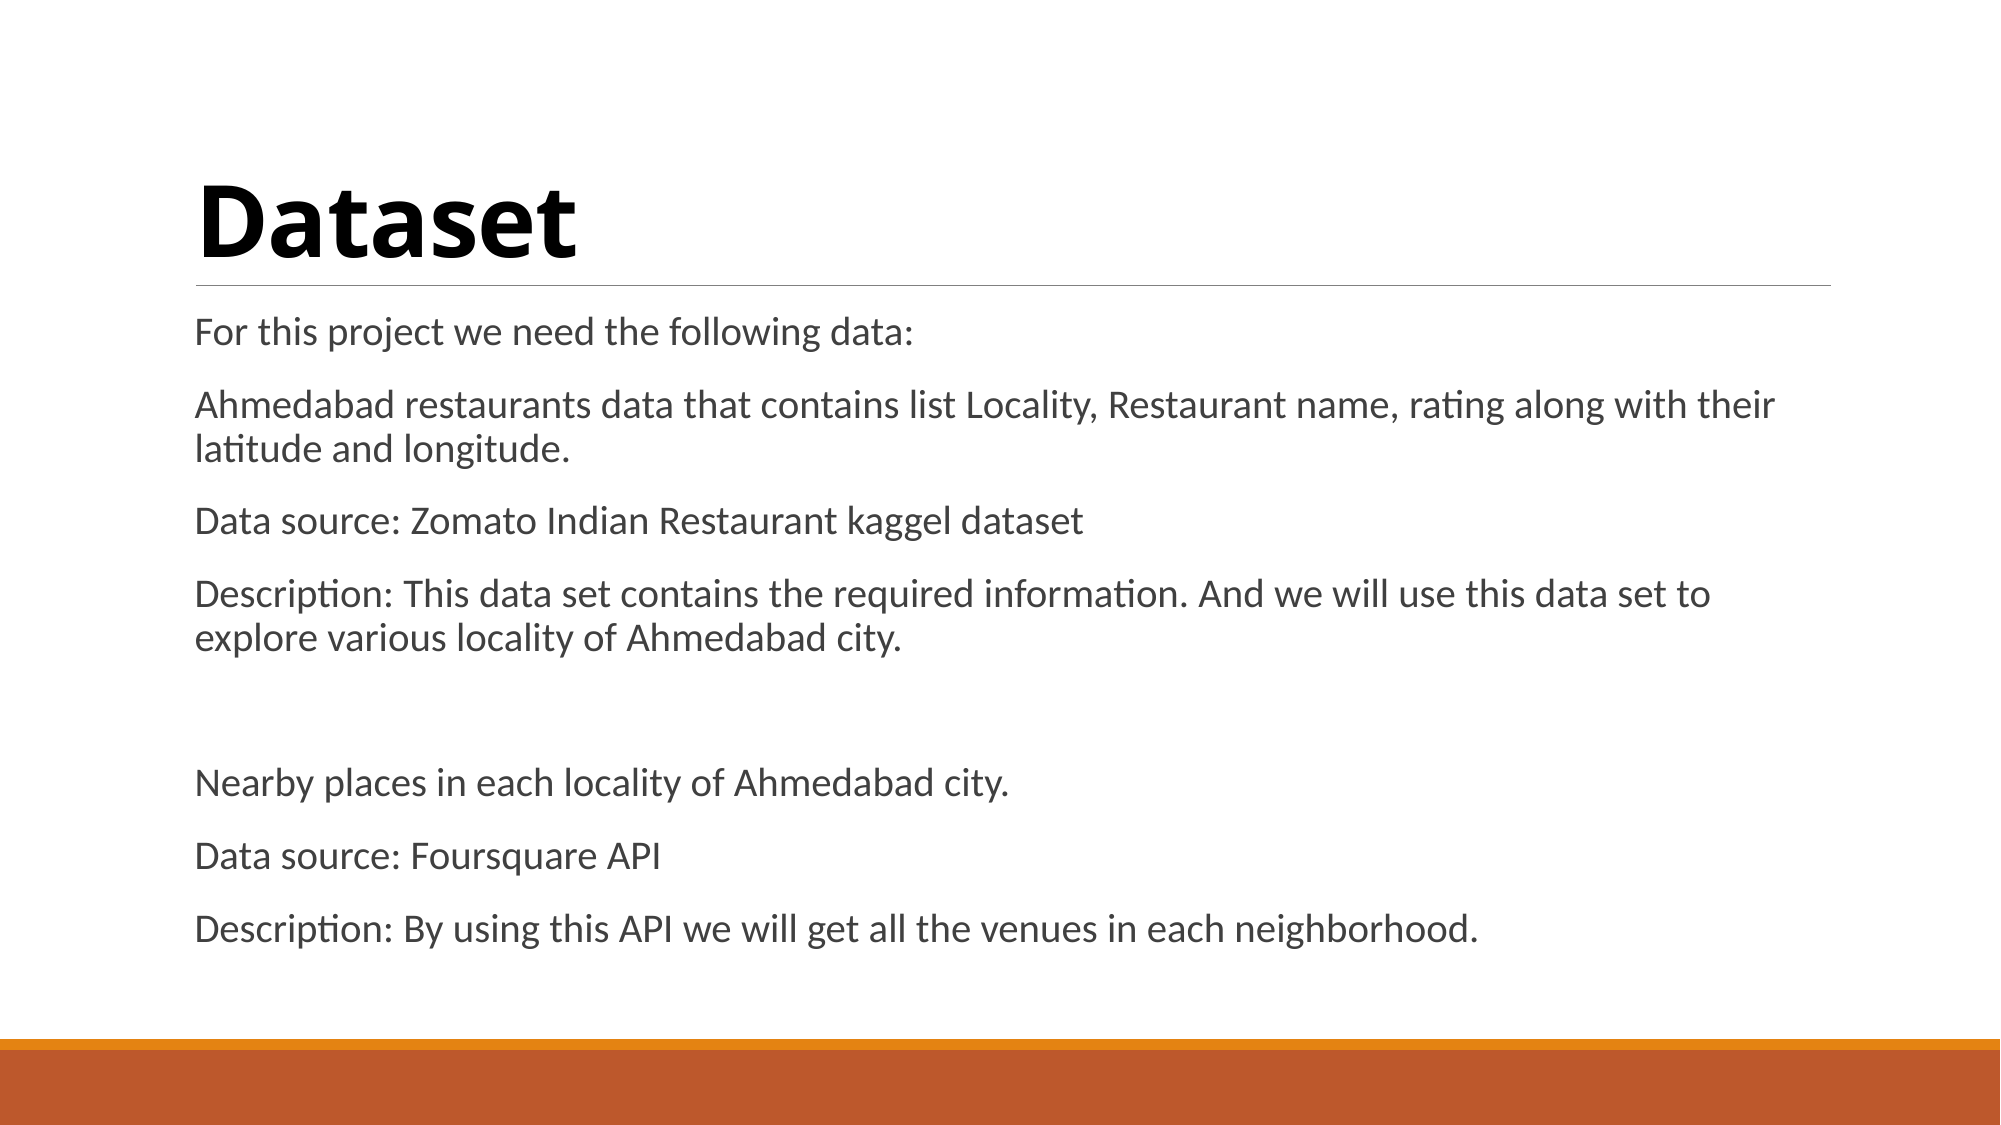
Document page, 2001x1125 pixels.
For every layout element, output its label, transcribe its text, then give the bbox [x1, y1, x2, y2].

title Dataset [180, 47, 1830, 285]
list For this project we need the following data: Ahmedabad restaurants data that contains list Locality, Restaurant name, rating along with their latitude and longitude. Data source: Zomato Indian Restaurant kaggel dataset Description: This data set contains the required information. And we will use this data set to explore various locality of Ahmedabad city. Nearby places in each locality of Ahmedabad city. Data source: Foursquare API Description: By using this API we will get all the venues in each neighborhood. [180, 302, 1830, 963]
